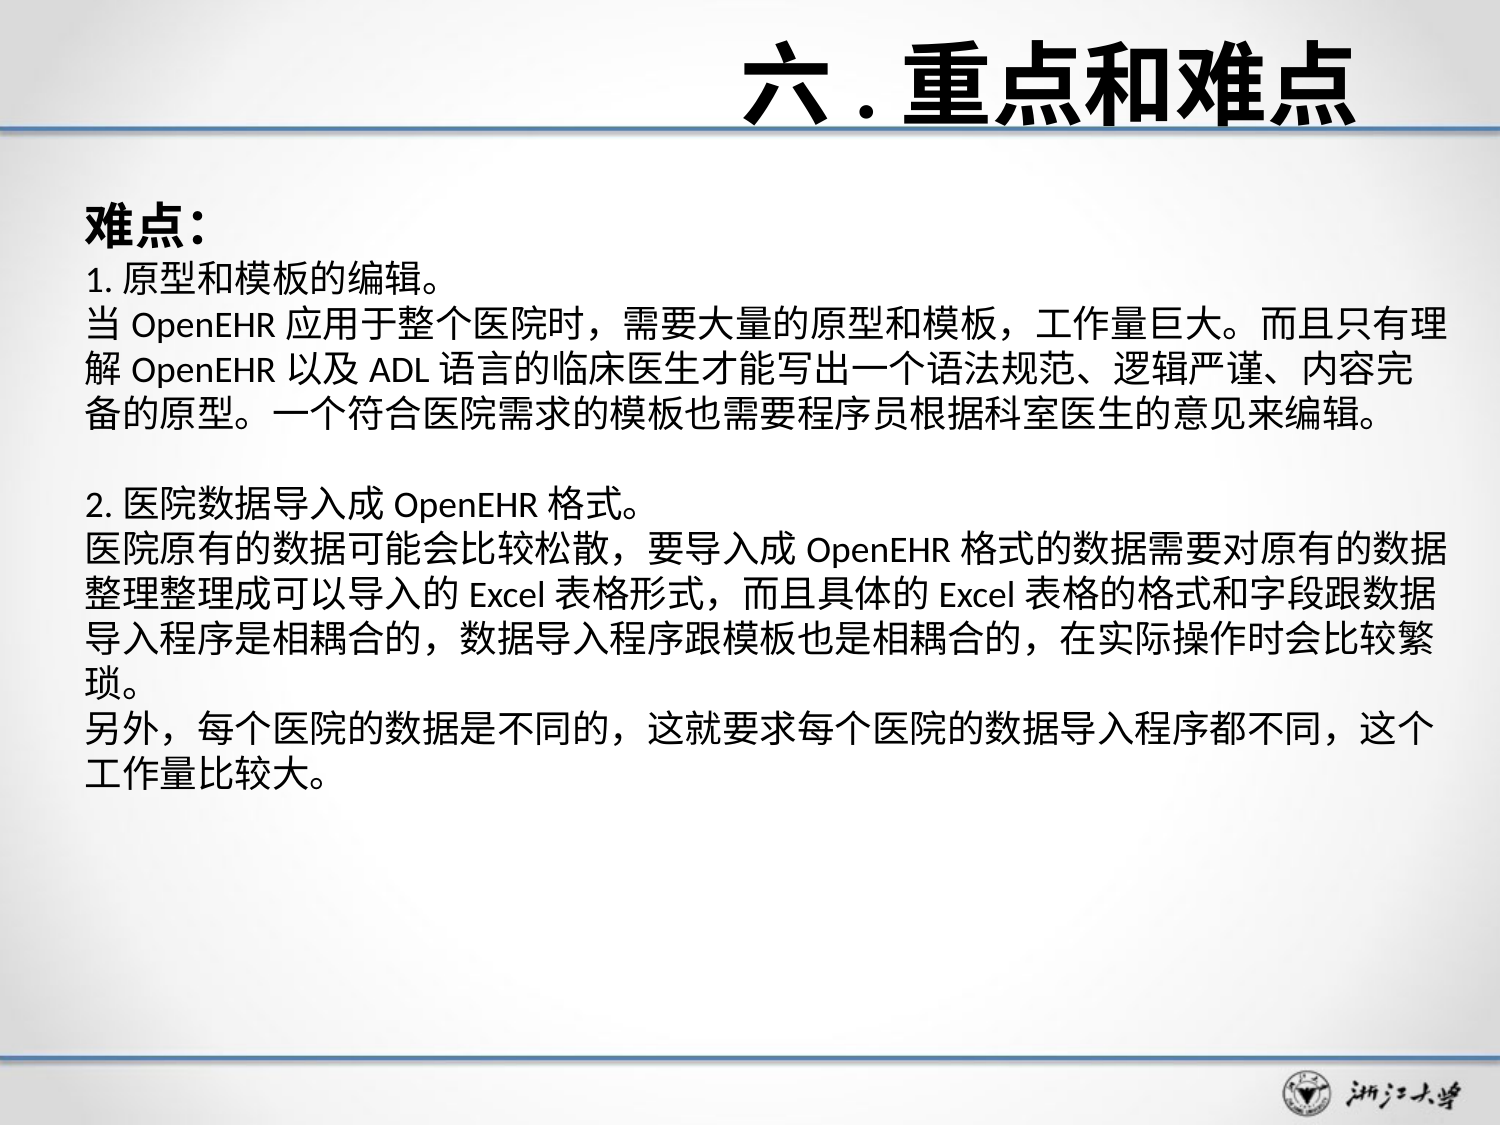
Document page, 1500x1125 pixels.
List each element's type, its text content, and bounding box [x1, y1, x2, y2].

picture [0, 1, 1500, 1125]
title 六.重点和难点 [75, 1, 1425, 148]
text_box 难点： 1.原型和模板的编辑。 当OpenEHR应用于整个医院时，需要大量的原型和模板，工作量巨大。而且只有理解OpenEHR以及ADL语言的临床医生才能写出一个语法规范、逻辑严谨、内容完备的原型。一个符合医院需求的模板也需要程序员根据科室医生的意见来编辑。 2.医院数据导入成OpenEHR格式。 医院原有的数据可能会比较松散，要导入成OpenEHR格式的数据需要对原有的数据整理整理成可以导入的Excel表格形式，而且具体的Excel表格的格式和字段跟数据导入程序是相耦合的，数据导入程序跟模板也是相耦合的，在实际操作时会比较繁琐。 另外，每个医院的数据是不同的，这就要求每个医院的数据导入程序都不同，这个工作量比较大。 [70, 187, 1465, 803]
